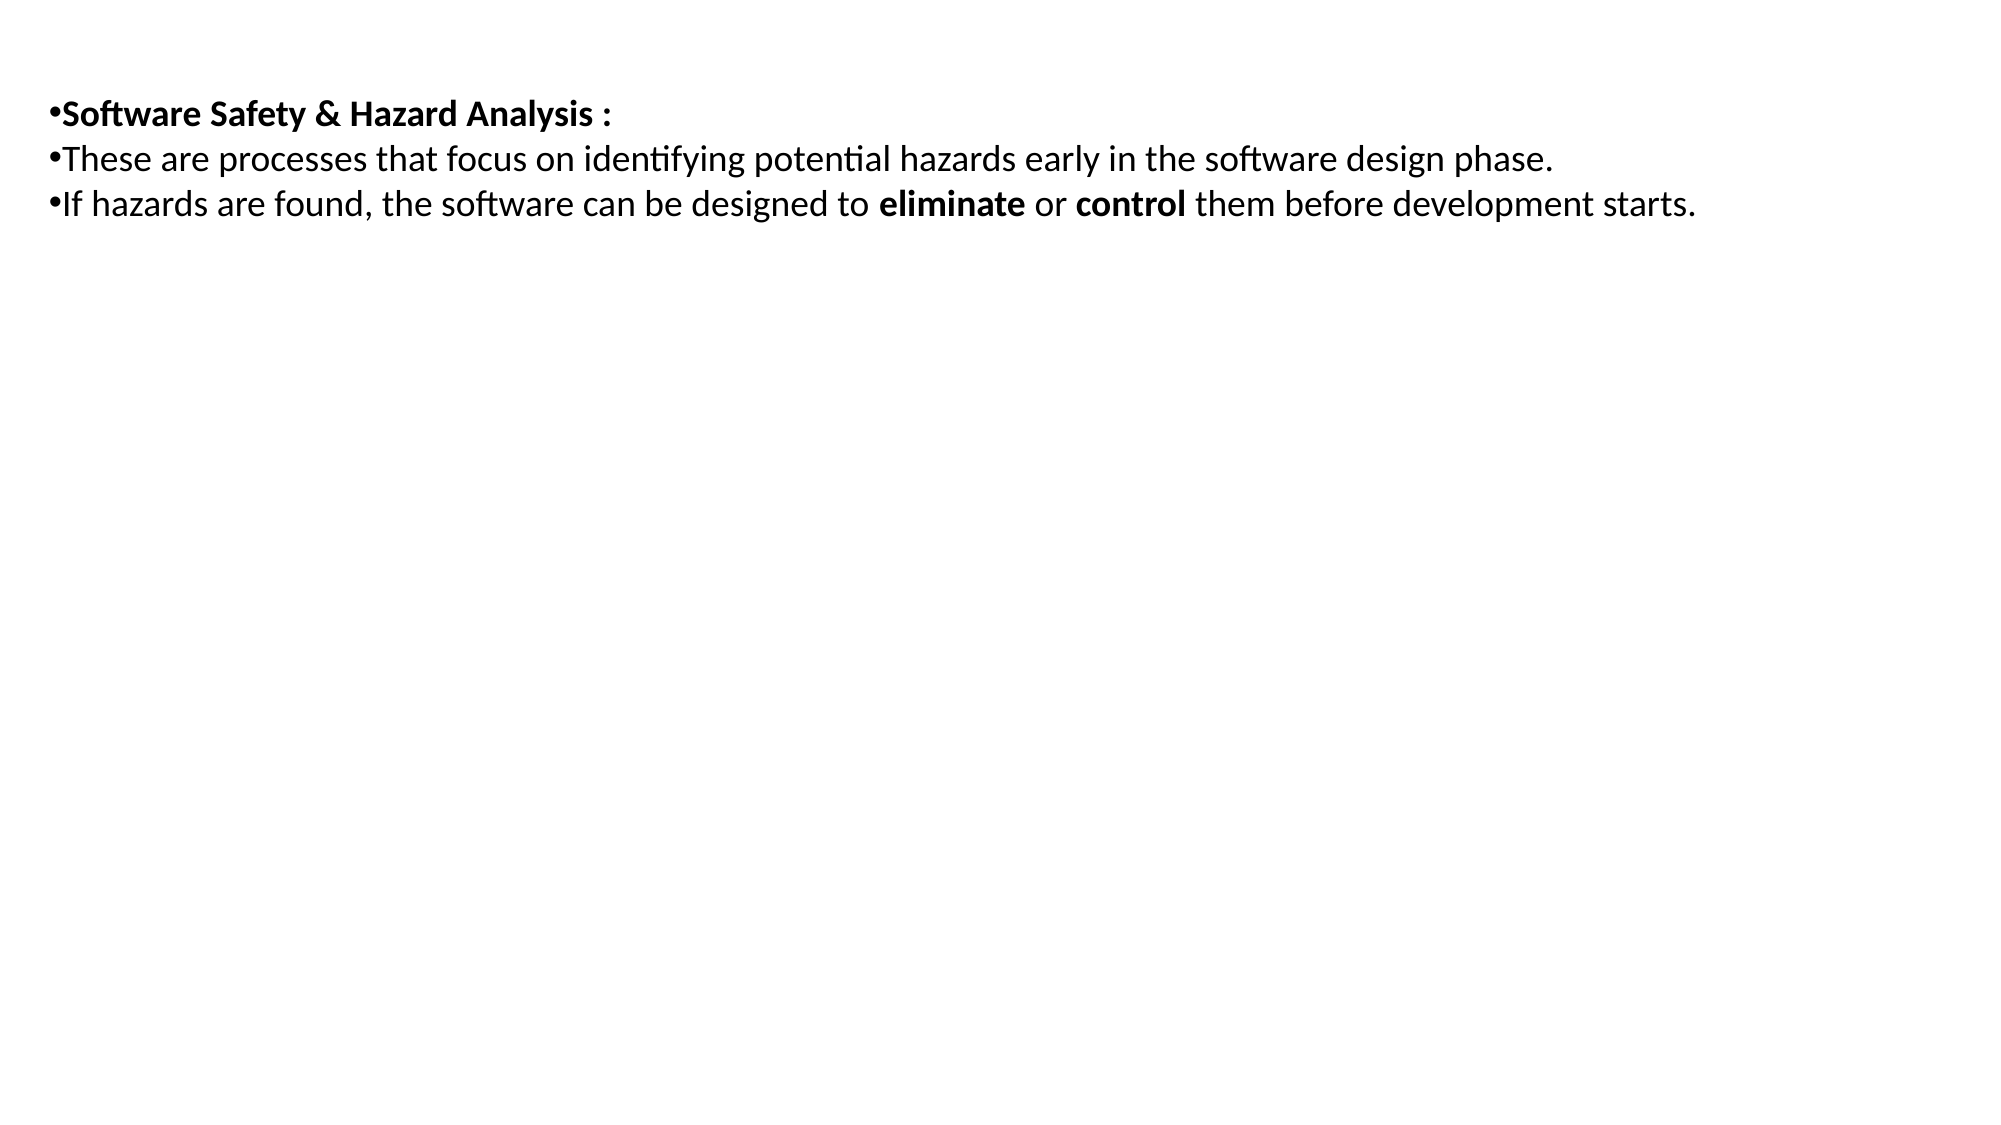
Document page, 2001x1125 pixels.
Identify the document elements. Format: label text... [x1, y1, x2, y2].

text_box Software Safety & Hazard Analysis : These are processes that focus on identifying potential hazards early in the software design phase. If hazards are found, the software can be designed to eliminate or control them before development starts. [34, 81, 1955, 231]
